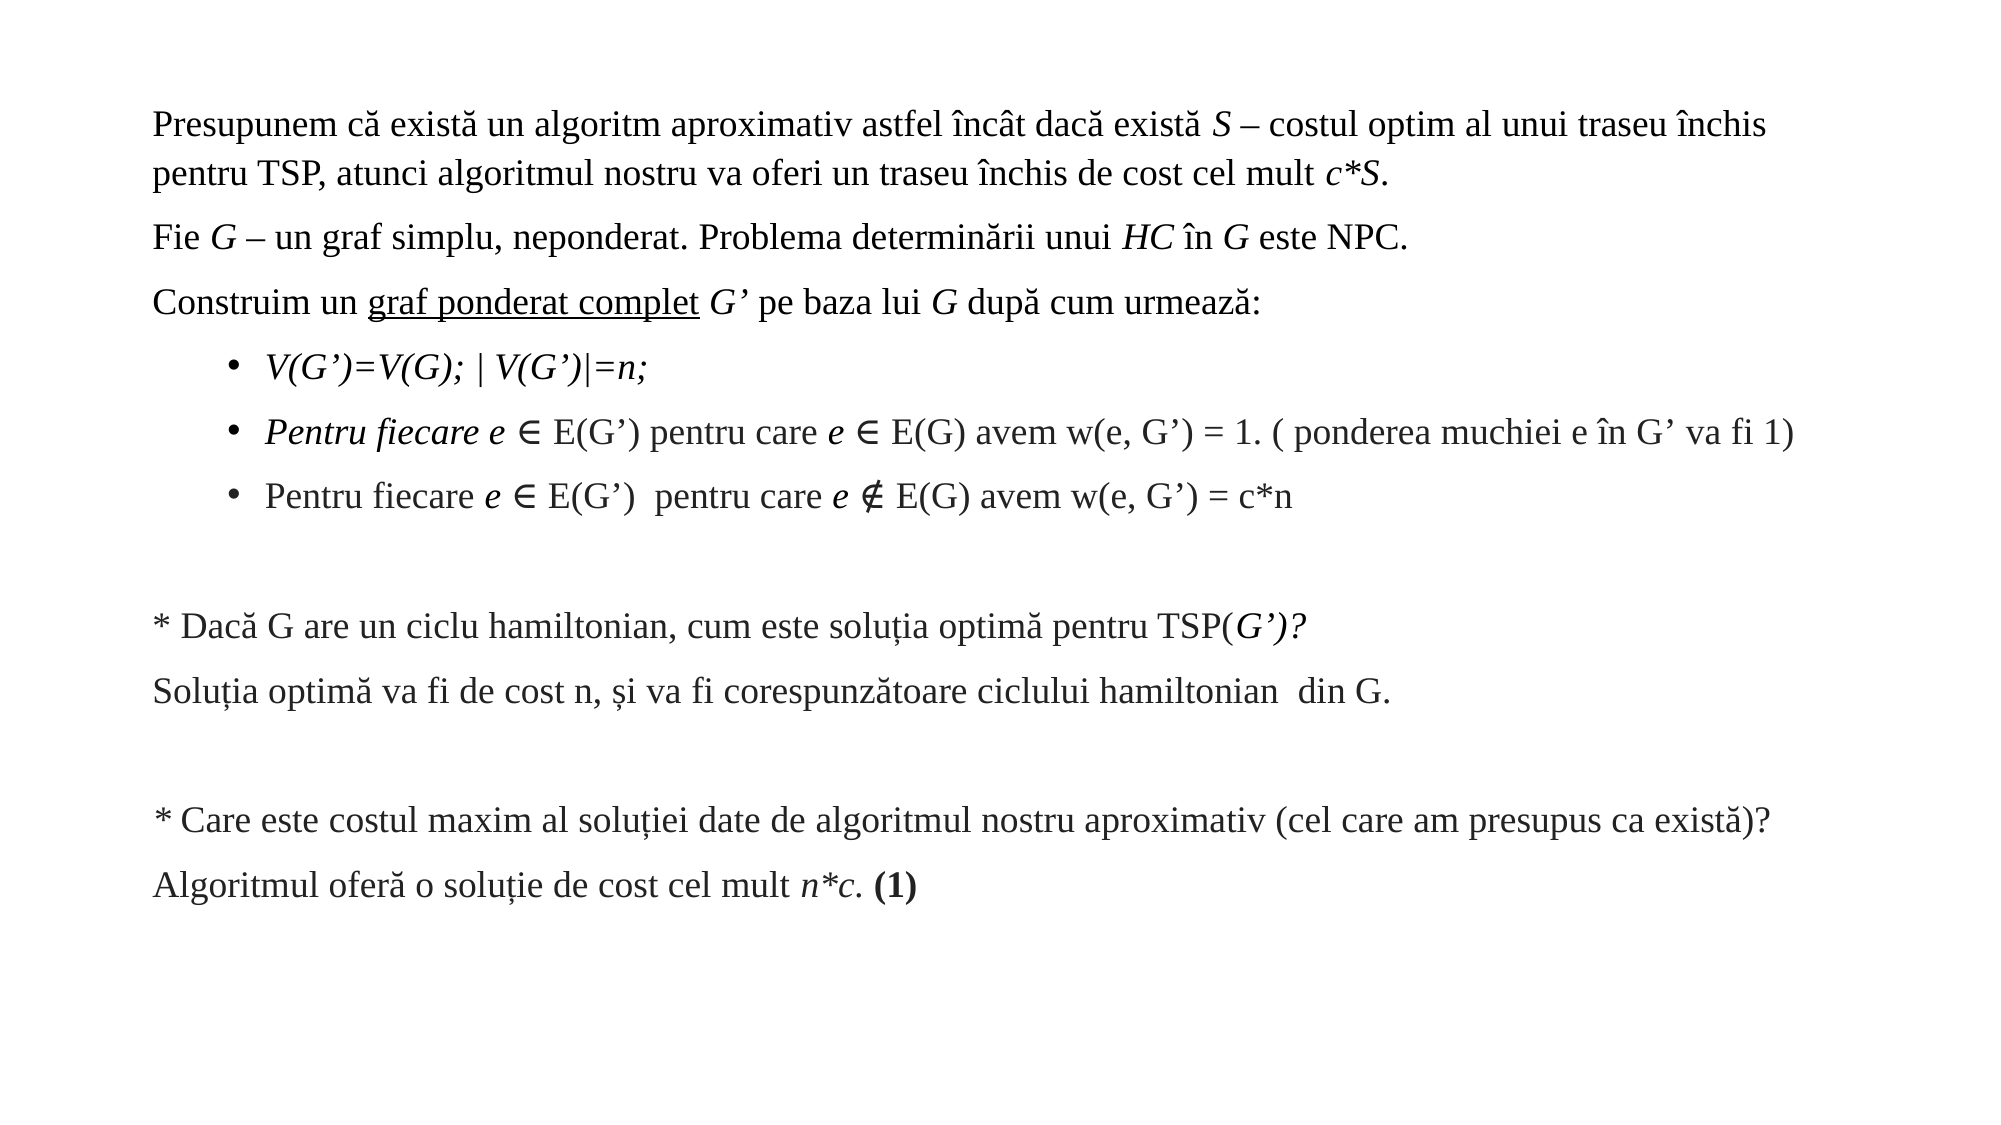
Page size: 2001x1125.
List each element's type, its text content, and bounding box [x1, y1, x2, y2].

list Presupunem că există un algoritm aproximativ astfel încât dacă există S – costul optim al unui traseu închis pentru TSP, atunci algoritmul nostru va oferi un traseu închis de cost cel mult c*S. Fie G – un graf simplu, neponderat. Problema determinării unui HC în G este NPC. Construim un graf ponderat complet G’ pe baza lui G după cum urmează: V(G’)=V(G); | V(G’)|=n; Pentru fiecare e ∈ E(G’) pentru care e ∈ E(G) avem w(e, G’) = 1. ( ponderea muchiei e în G’ va fi 1) Pentru fiecare e ∈ E(G’) pentru care e ∉ E(G) avem w(e, G’) = c*n * Dacă G are un ciclu hamiltonian, cum este soluția optimă pentru TSP(G’)? Soluția optimă va fi de cost n, și va fi corespunzătoare ciclului hamiltonian din G. * Care este costul maxim al soluției date de algoritmul nostru aproximativ (cel care am presupus ca există)? Algoritmul oferă o soluție de cost cel mult n*c. (1) [137, 88, 1863, 1014]
